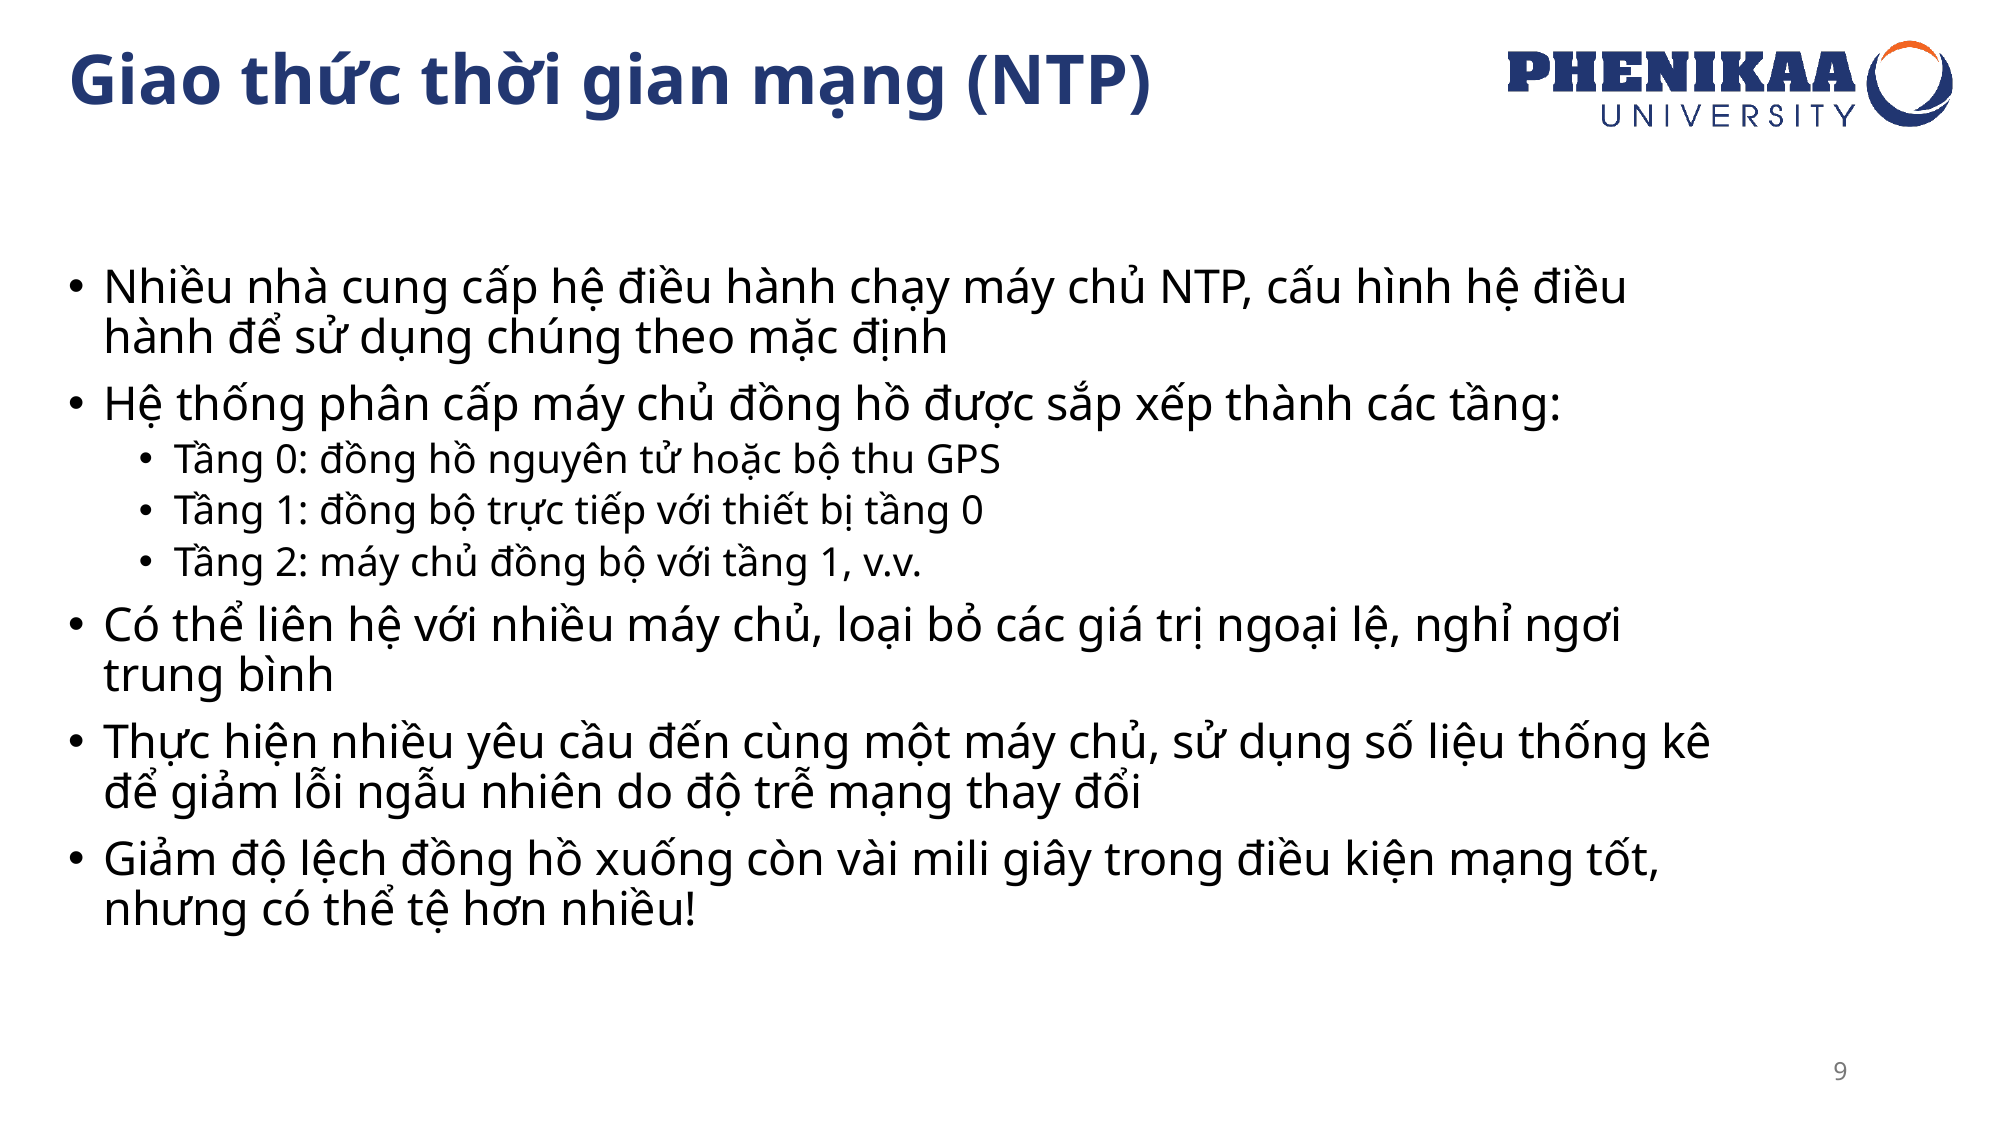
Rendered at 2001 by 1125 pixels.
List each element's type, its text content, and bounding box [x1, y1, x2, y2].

title Giao thức thời gian mạng (NTP) [53, 37, 1376, 128]
list Nhiều nhà cung cấp hệ điều hành chạy máy chủ NTP, cấu hình hệ điều hành để sử dụng chúng theo mặc định Hệ thống phân cấp máy chủ đồng hồ được sắp xếp thành các tầng: Tầng 0: đồng hồ nguyên tử hoặc bộ thu GPS Tầng 1: đồng bộ trực tiếp với thiết bị tầng 0 Tầng 2: máy chủ đồng bộ với tầng 1, v.v. Có thể liên hệ với nhiều máy chủ, loại bỏ các giá trị ngoại lệ, nghỉ ngơi trung bình Thực hiện nhiều yêu cầu đến cùng một máy chủ, sử dụng số liệu thống kê để giảm lỗi ngẫu nhiên do độ trễ mạng thay đổi Giảm độ lệch đồng hồ xuống còn vài mili giây trong điều kiện mạng tốt, nhưng có thể tệ hơn nhiều! [53, 255, 1737, 947]
slide_number 9 [1412, 1042, 1863, 1103]
picture [1505, 38, 1955, 129]
